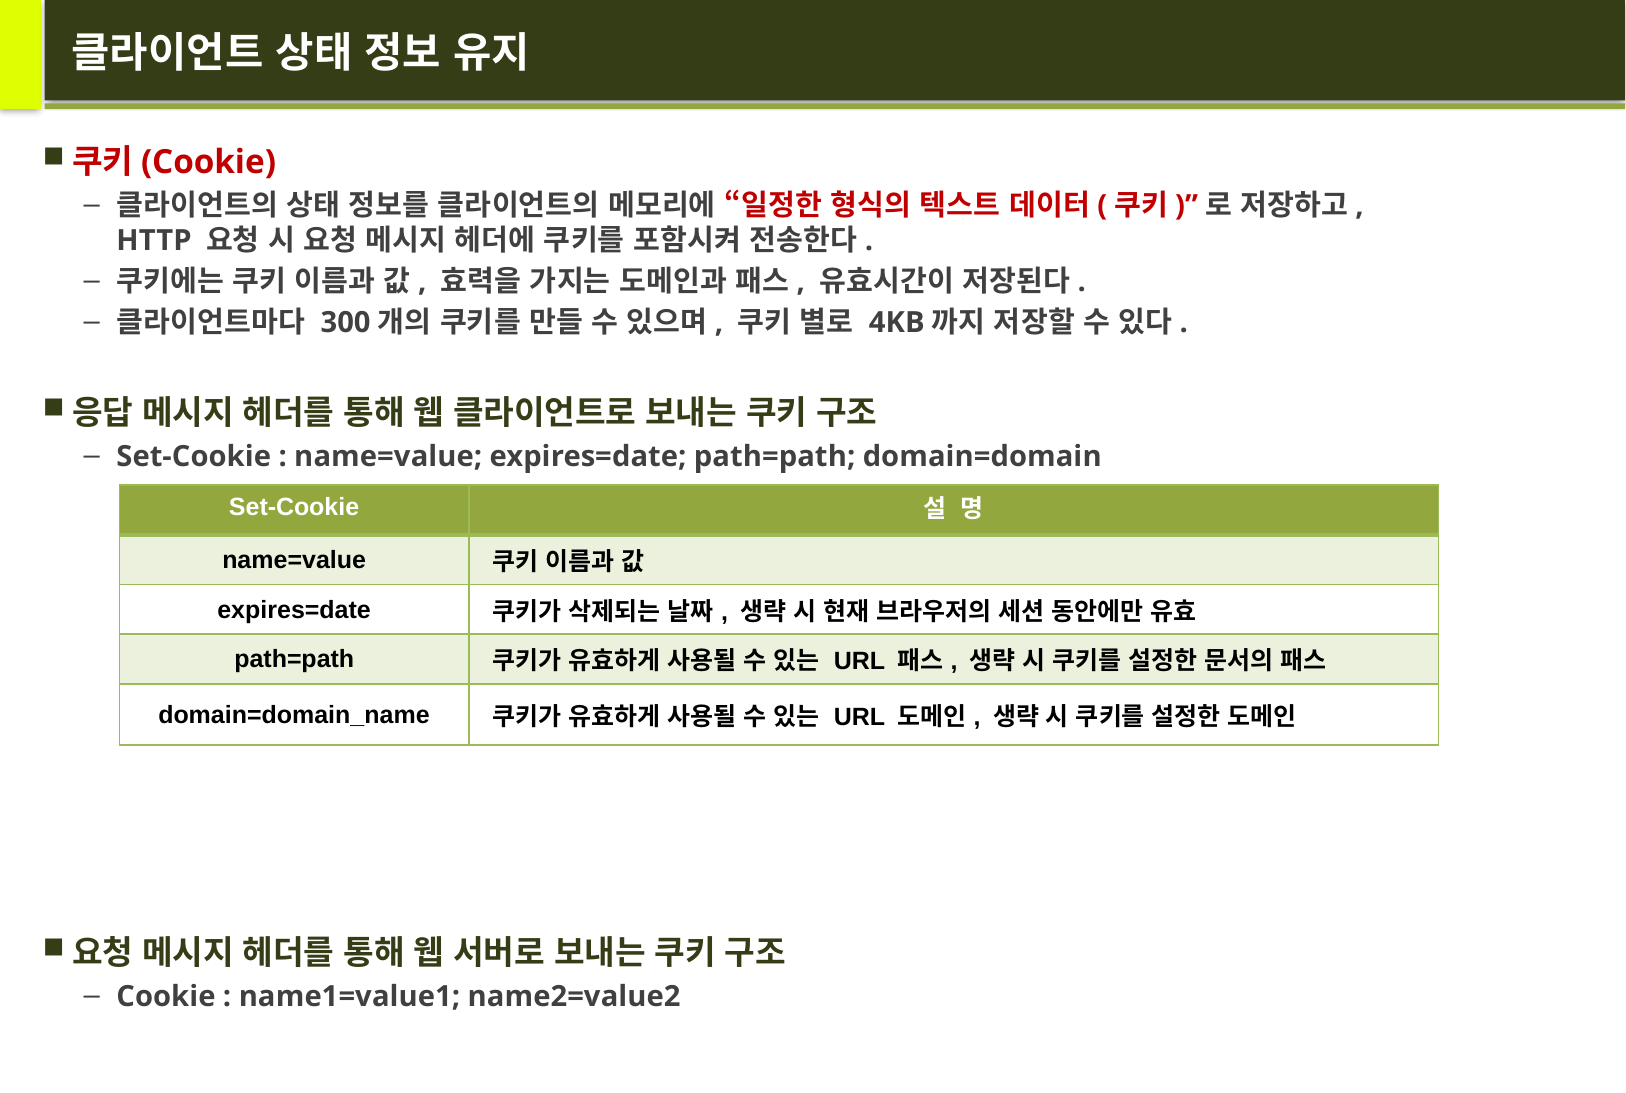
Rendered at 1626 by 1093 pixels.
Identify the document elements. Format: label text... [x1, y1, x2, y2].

title 클라이언트 상태 정보 유지 [56, 0, 1604, 103]
table_cell name=value [120, 537, 468, 584]
table_cell 쿠키 이름과 값 [470, 537, 1438, 584]
table_cell path=path [120, 635, 468, 683]
table_header 설 명 [470, 486, 1438, 533]
list 쿠키(Cookie) 클라이언트의 상태 정보를 클라이언트의 메모리에 “일정한 형식의 텍스트 데이터(쿠키)”로 저장하고, HTTP 요청 시 요청 메시지 헤더에 쿠키를 포함시켜 전송한다. 쿠키에는 쿠키 이름과 값, 효력을 가지는 도메인과 패스, 유효시간이 저장된다. 클라이언트마다 300개의 쿠키를 만들 수 있으며, 쿠키 별로 4KB까지 저장할 수 있다. 응답 메시지 헤더를 통해 웹 클라이언트로 보내는 쿠키 구조 Set-Cookie : name=value; expires=date; path=path; domain=domain 요청 메시지 헤더를 통해 웹 서버로 보내는 쿠키 구조 Cookie : name1=value1; name2=value2 [27, 132, 1598, 1067]
table_cell domain=domain_name [120, 685, 468, 744]
table_cell 쿠키가 유효하게 사용될 수 있는 URL 도메인, 생략 시 쿠키를 설정한 도메인 [470, 685, 1438, 744]
table_cell 쿠키가 유효하게 사용될 수 있는 URL 패스, 생략 시 쿠키를 설정한 문서의 패스 [470, 635, 1438, 683]
table_cell expires=date [120, 585, 468, 633]
table_header Set-Cookie [120, 486, 468, 533]
table_cell 쿠키가 삭제되는 날짜, 생략 시 현재 브라우저의 세션 동안에만 유효 [470, 585, 1438, 633]
